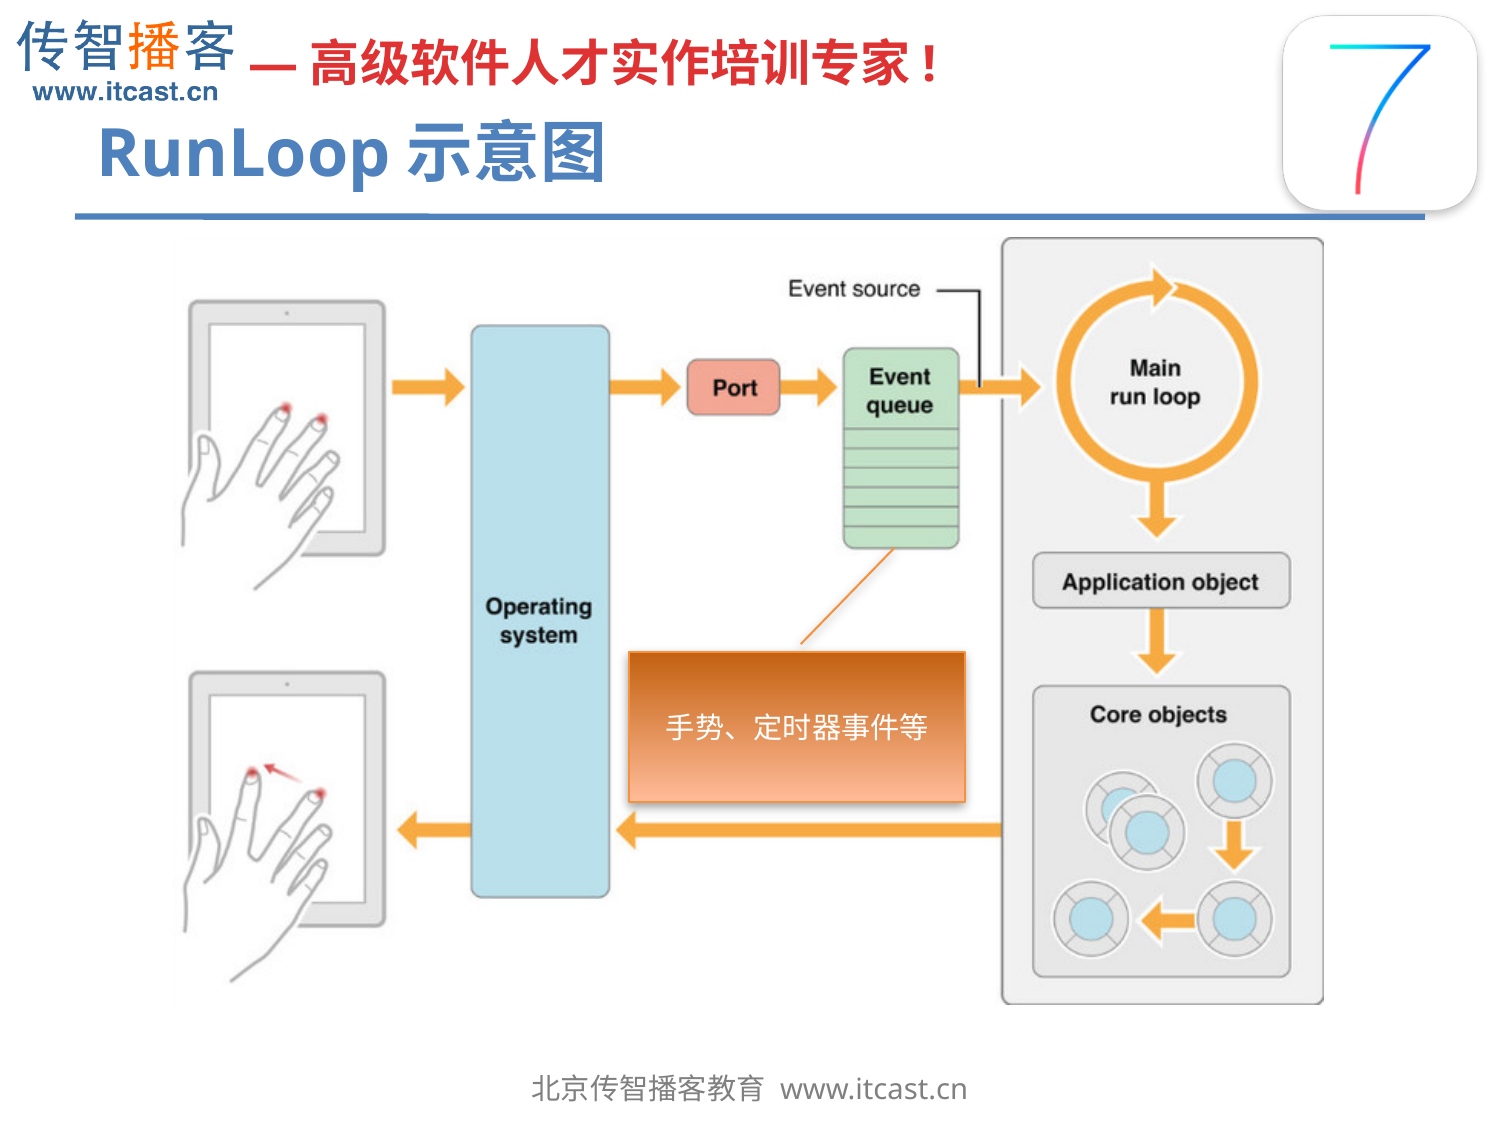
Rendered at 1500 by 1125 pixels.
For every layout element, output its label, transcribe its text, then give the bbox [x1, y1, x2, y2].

picture [1163, 0, 1500, 263]
title RunLoop示意图 [81, 102, 1416, 236]
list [81, 237, 1416, 1006]
picture [16, 19, 234, 101]
